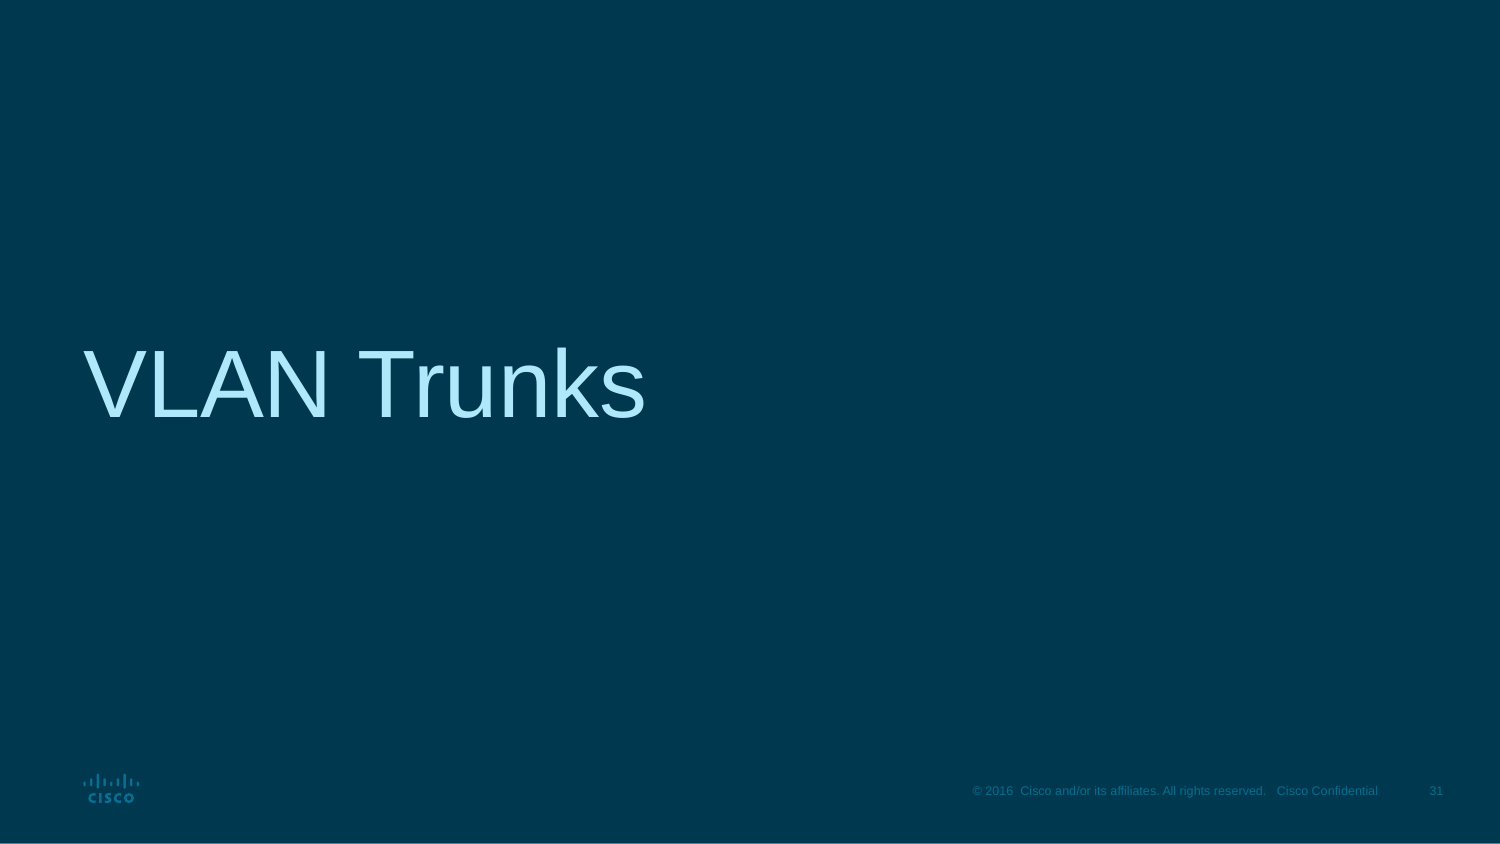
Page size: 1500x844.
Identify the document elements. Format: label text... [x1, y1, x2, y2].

title VLAN Trunks [68, 150, 1419, 446]
